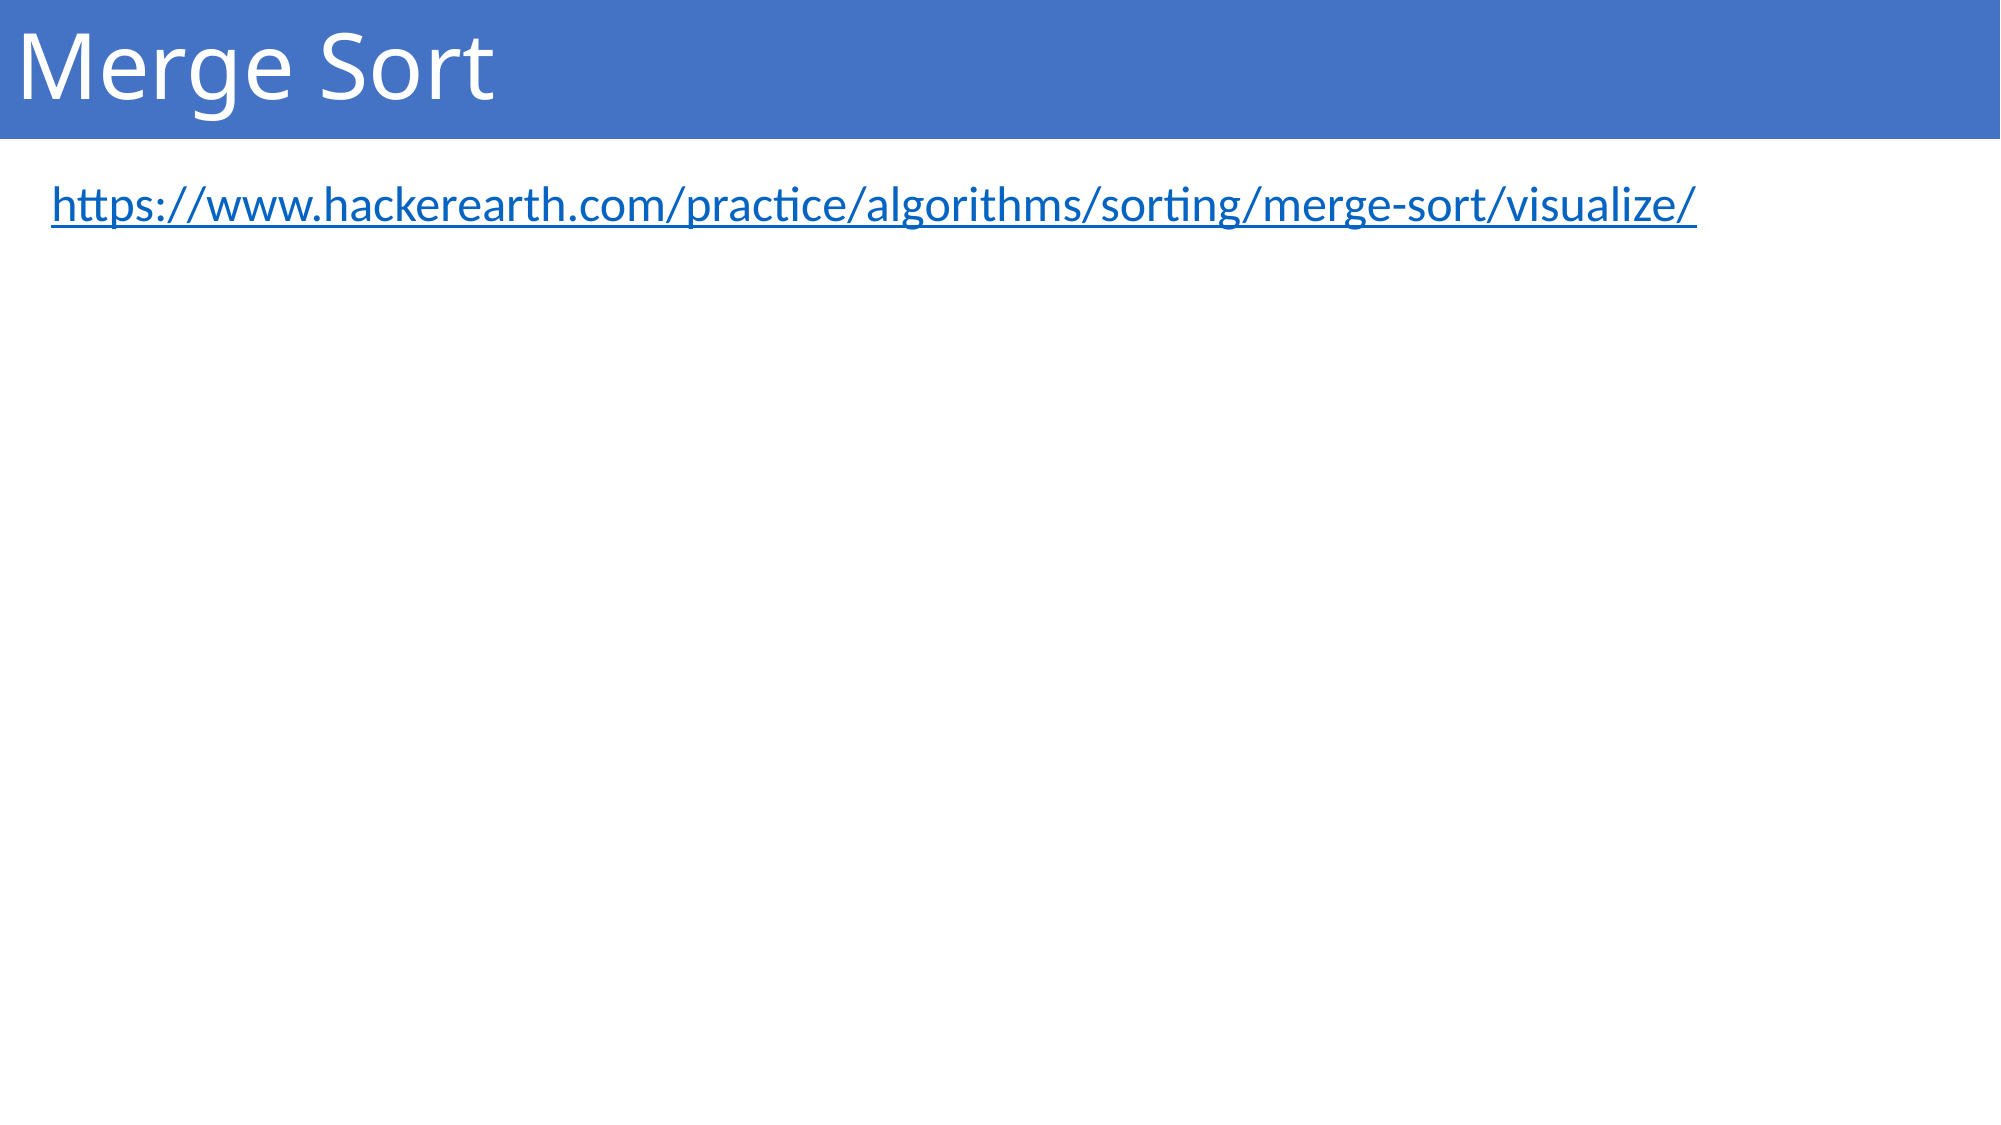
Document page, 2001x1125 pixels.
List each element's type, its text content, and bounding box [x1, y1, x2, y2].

list https://www.hackerearth.com/practice/algorithms/sorting/merge-sort/visualize/ [36, 170, 1958, 1084]
title Merge Sort [0, 0, 2000, 139]
